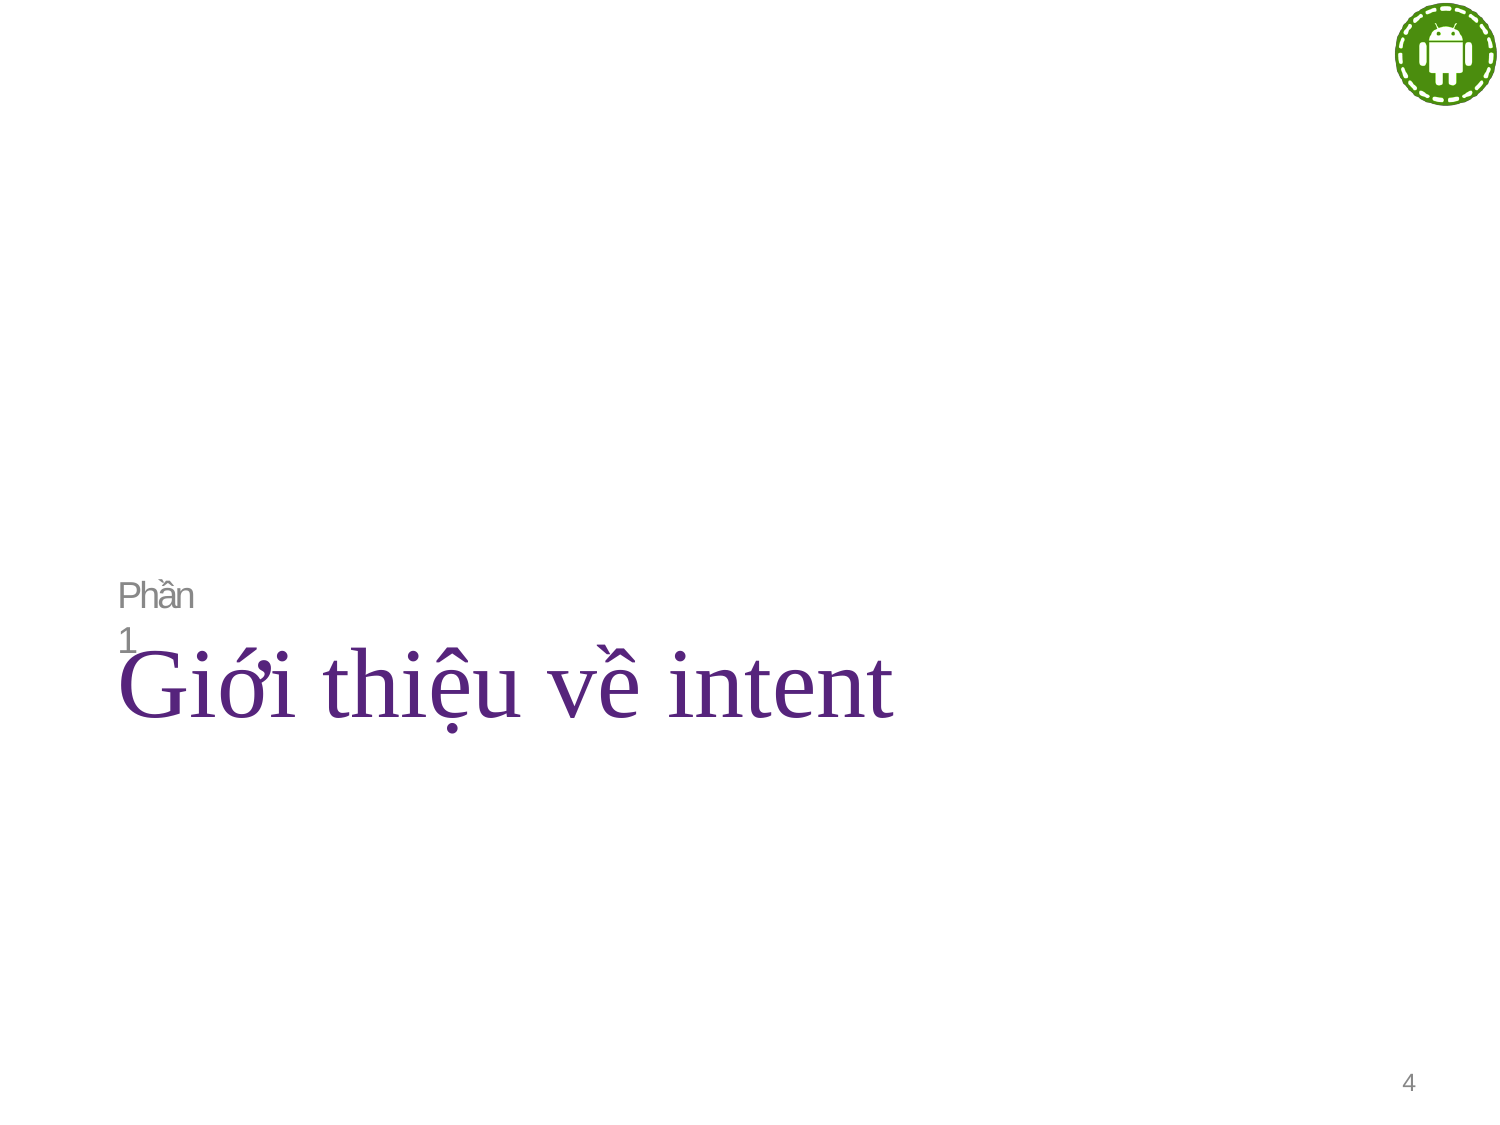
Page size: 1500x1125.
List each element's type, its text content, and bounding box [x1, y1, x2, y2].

picture [1391, 0, 1500, 109]
slide_number 4 [1398, 1070, 1432, 1125]
title Giới thiệu về intent [115, 615, 898, 806]
text_box Phần 1 [115, 568, 224, 661]
